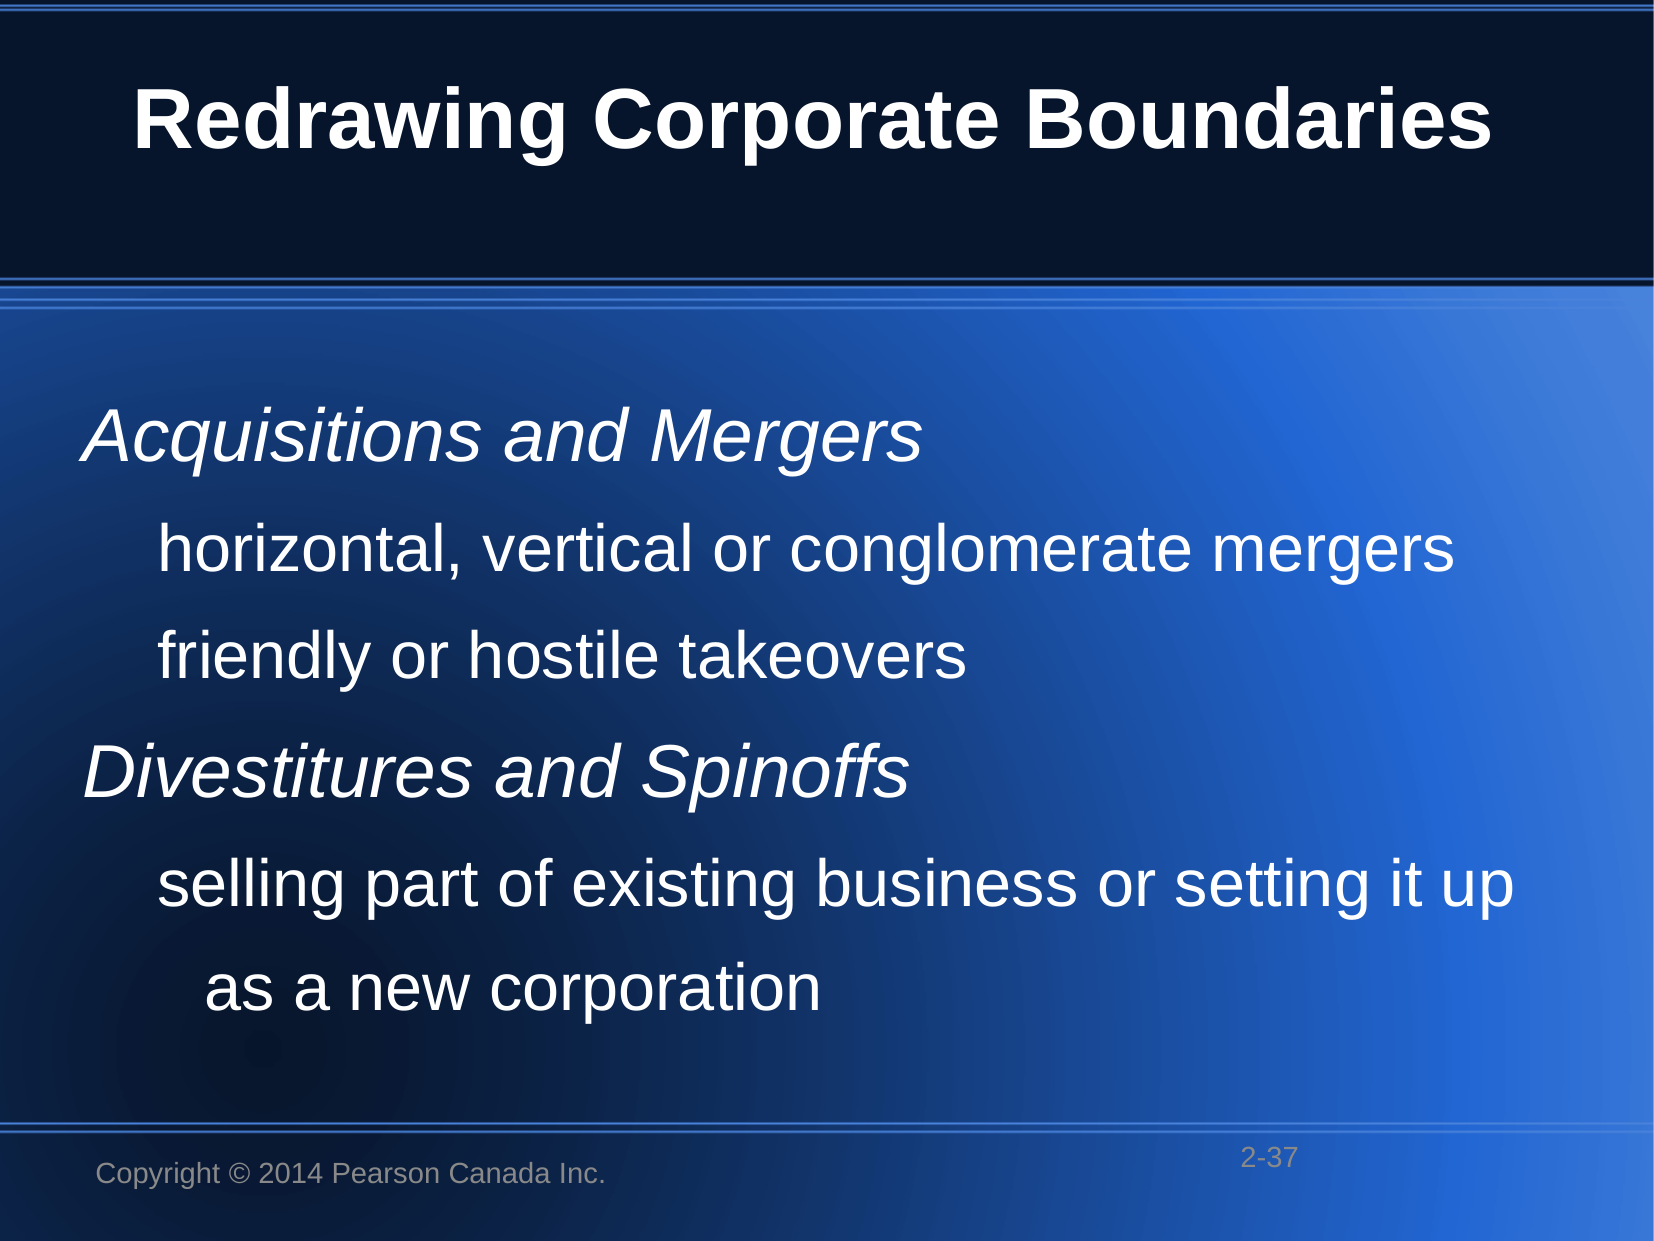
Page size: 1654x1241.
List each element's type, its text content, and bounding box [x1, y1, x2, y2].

title Redrawing Corporate Boundaries [82, 49, 1571, 257]
picture [0, 0, 1654, 1241]
slide_number 2-37 [1240, 1140, 1626, 1227]
list Acquisitions and Mergers horizontal, vertical or conglomerate mergers friendly or hostile takeovers Divestitures and Spinoffs selling part of existing business or setting it up as a new corporation [82, 355, 1571, 1075]
slide_number Copyright © 2014 Pearson Canada Inc. [82, 1157, 621, 1210]
